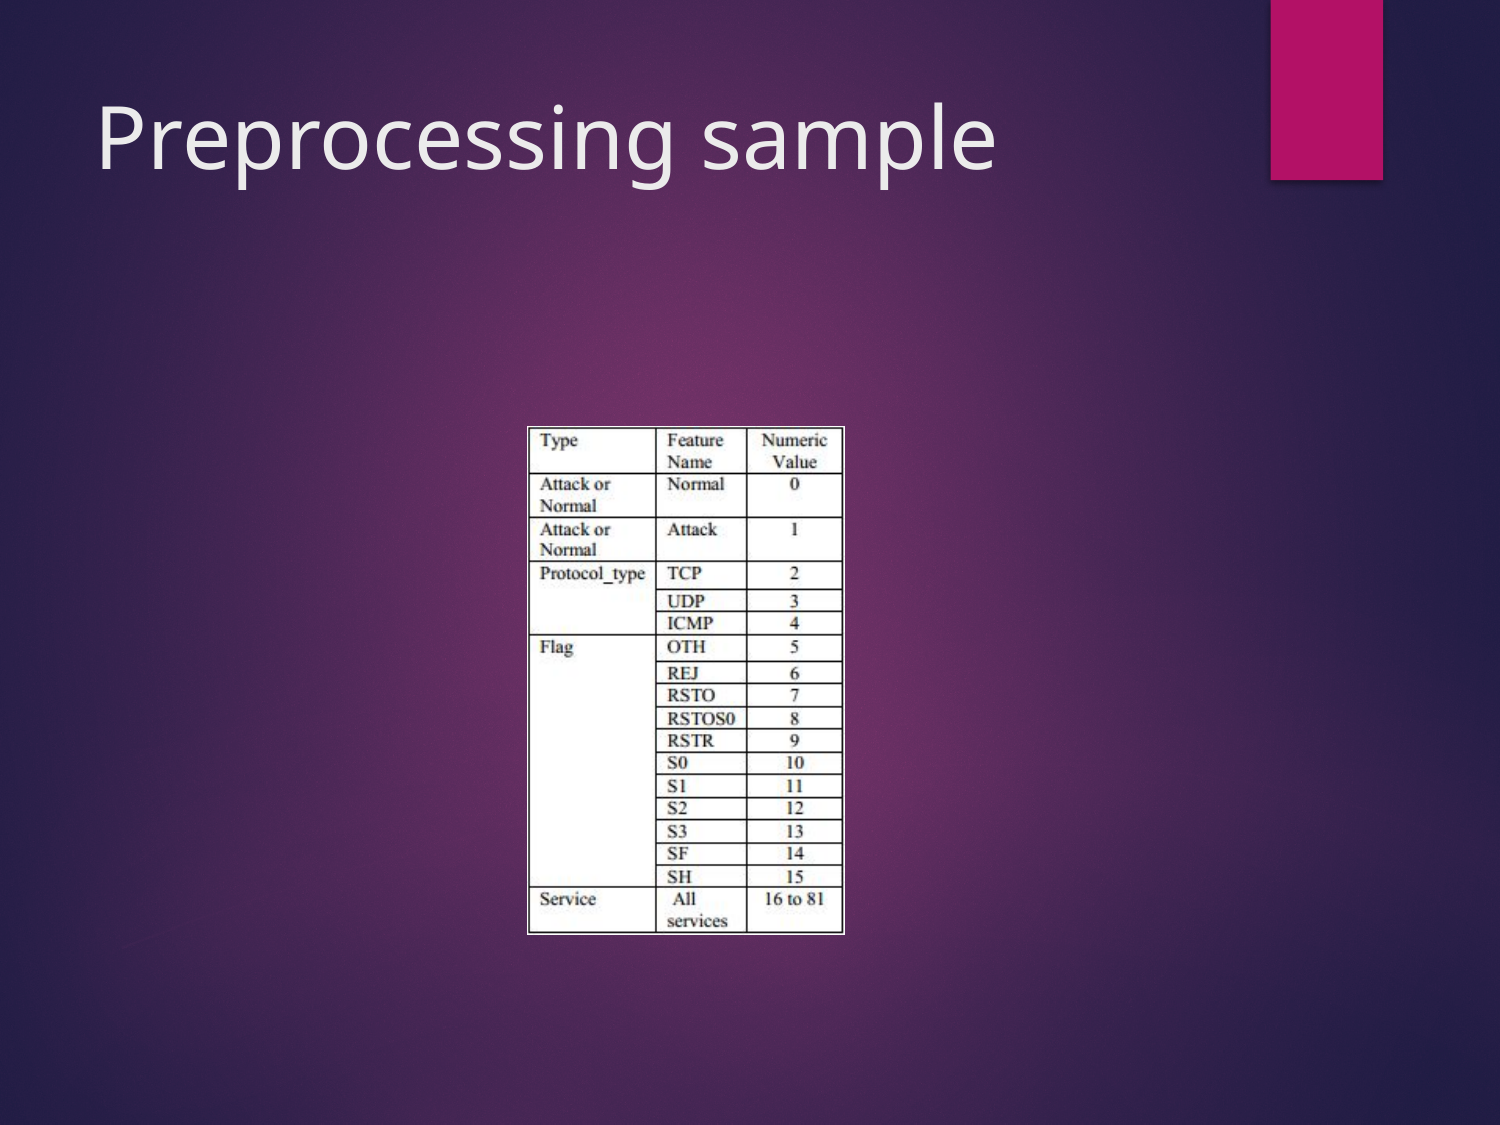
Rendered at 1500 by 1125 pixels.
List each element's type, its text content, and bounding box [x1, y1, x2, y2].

title Preprocessing sample [79, 74, 1237, 304]
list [527, 426, 845, 935]
